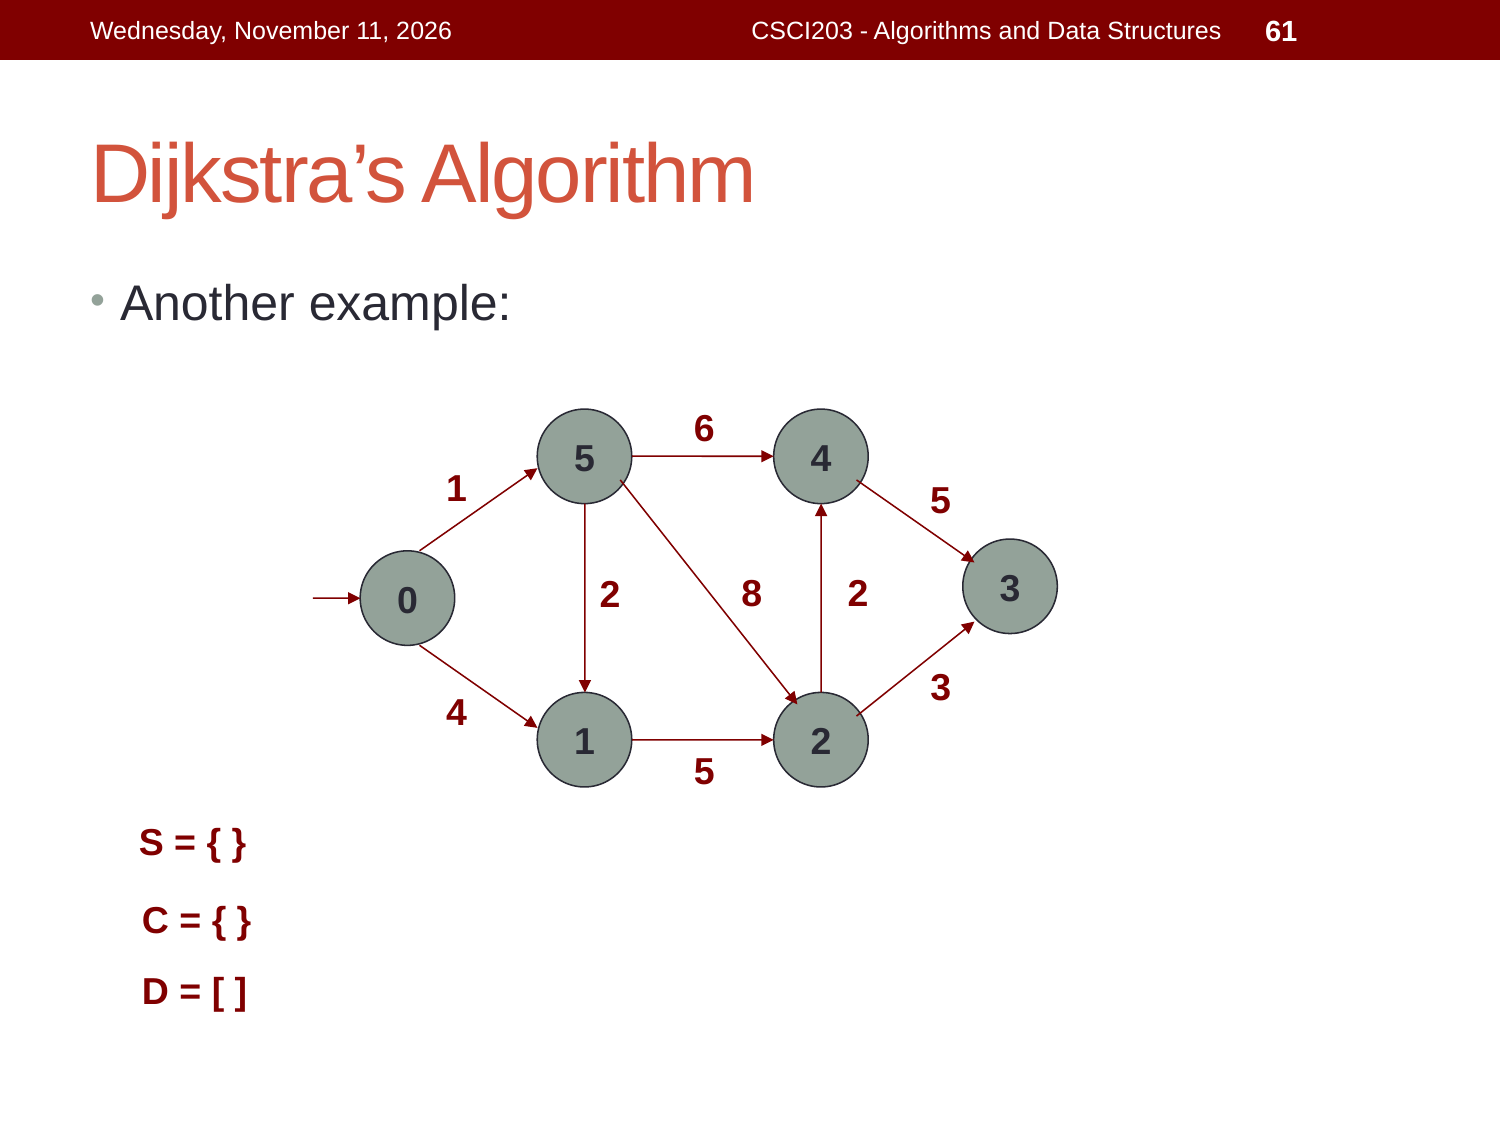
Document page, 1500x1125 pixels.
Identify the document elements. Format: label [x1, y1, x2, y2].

list [75, 262, 1425, 1063]
slide_number [75, 3, 550, 57]
slide_number [1250, 3, 1425, 57]
title [75, 87, 1425, 250]
text_box [312, 396, 1058, 801]
text_box [124, 810, 262, 871]
text_box [127, 889, 267, 949]
text_box [127, 959, 263, 1020]
footer [562, 3, 1238, 57]
